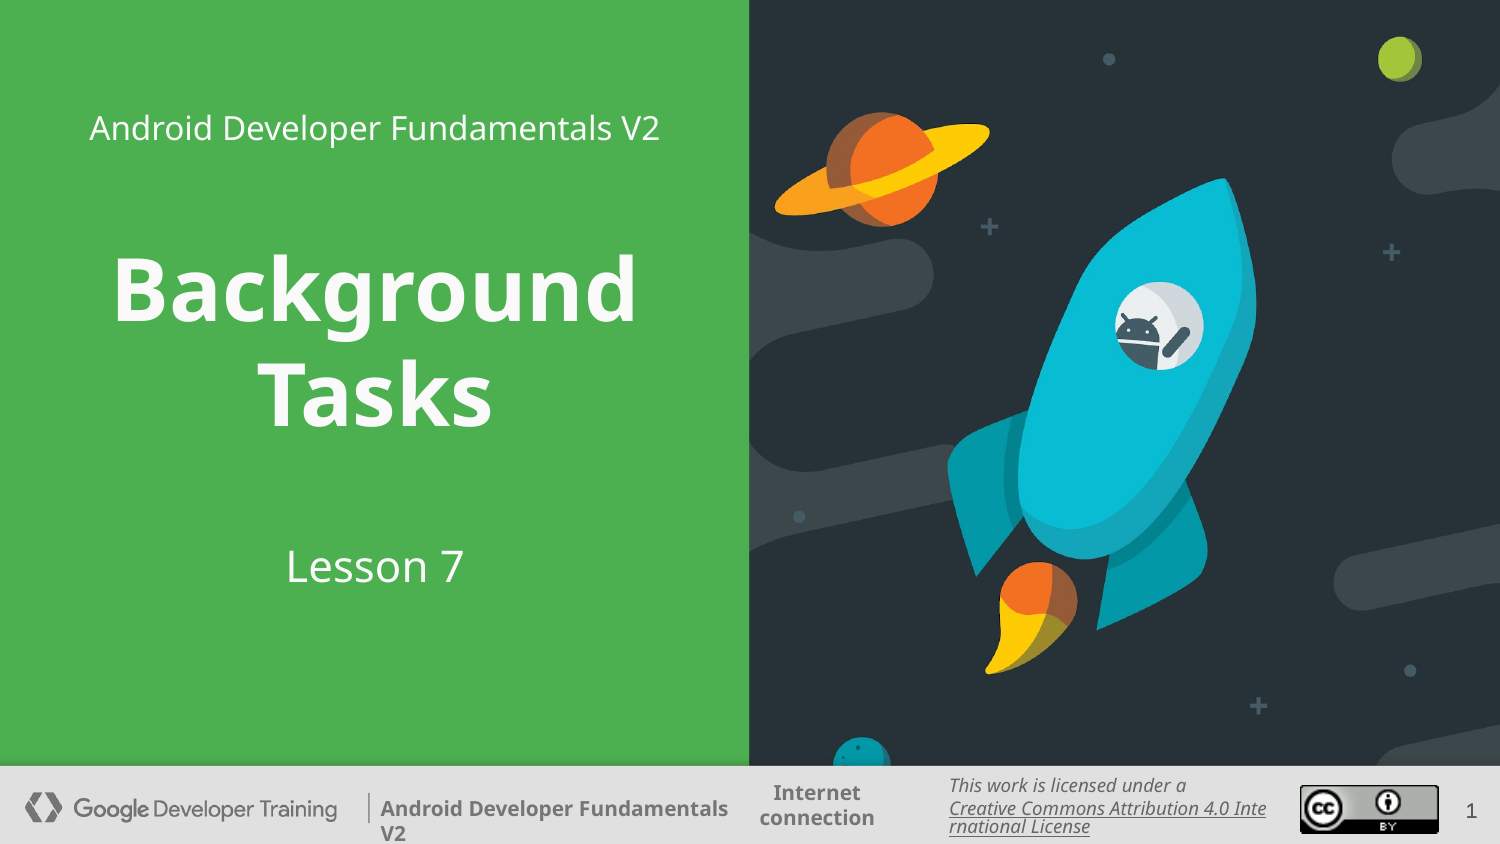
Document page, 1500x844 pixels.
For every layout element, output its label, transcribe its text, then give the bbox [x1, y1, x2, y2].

subtitle Android Developer Fundamentals V2 [43, 92, 708, 179]
subtitle Lesson 7 [43, 523, 708, 727]
slide_number ‹#› [1402, 777, 1493, 842]
picture [0, 0, 1500, 844]
title Background Tasks [43, 216, 708, 460]
